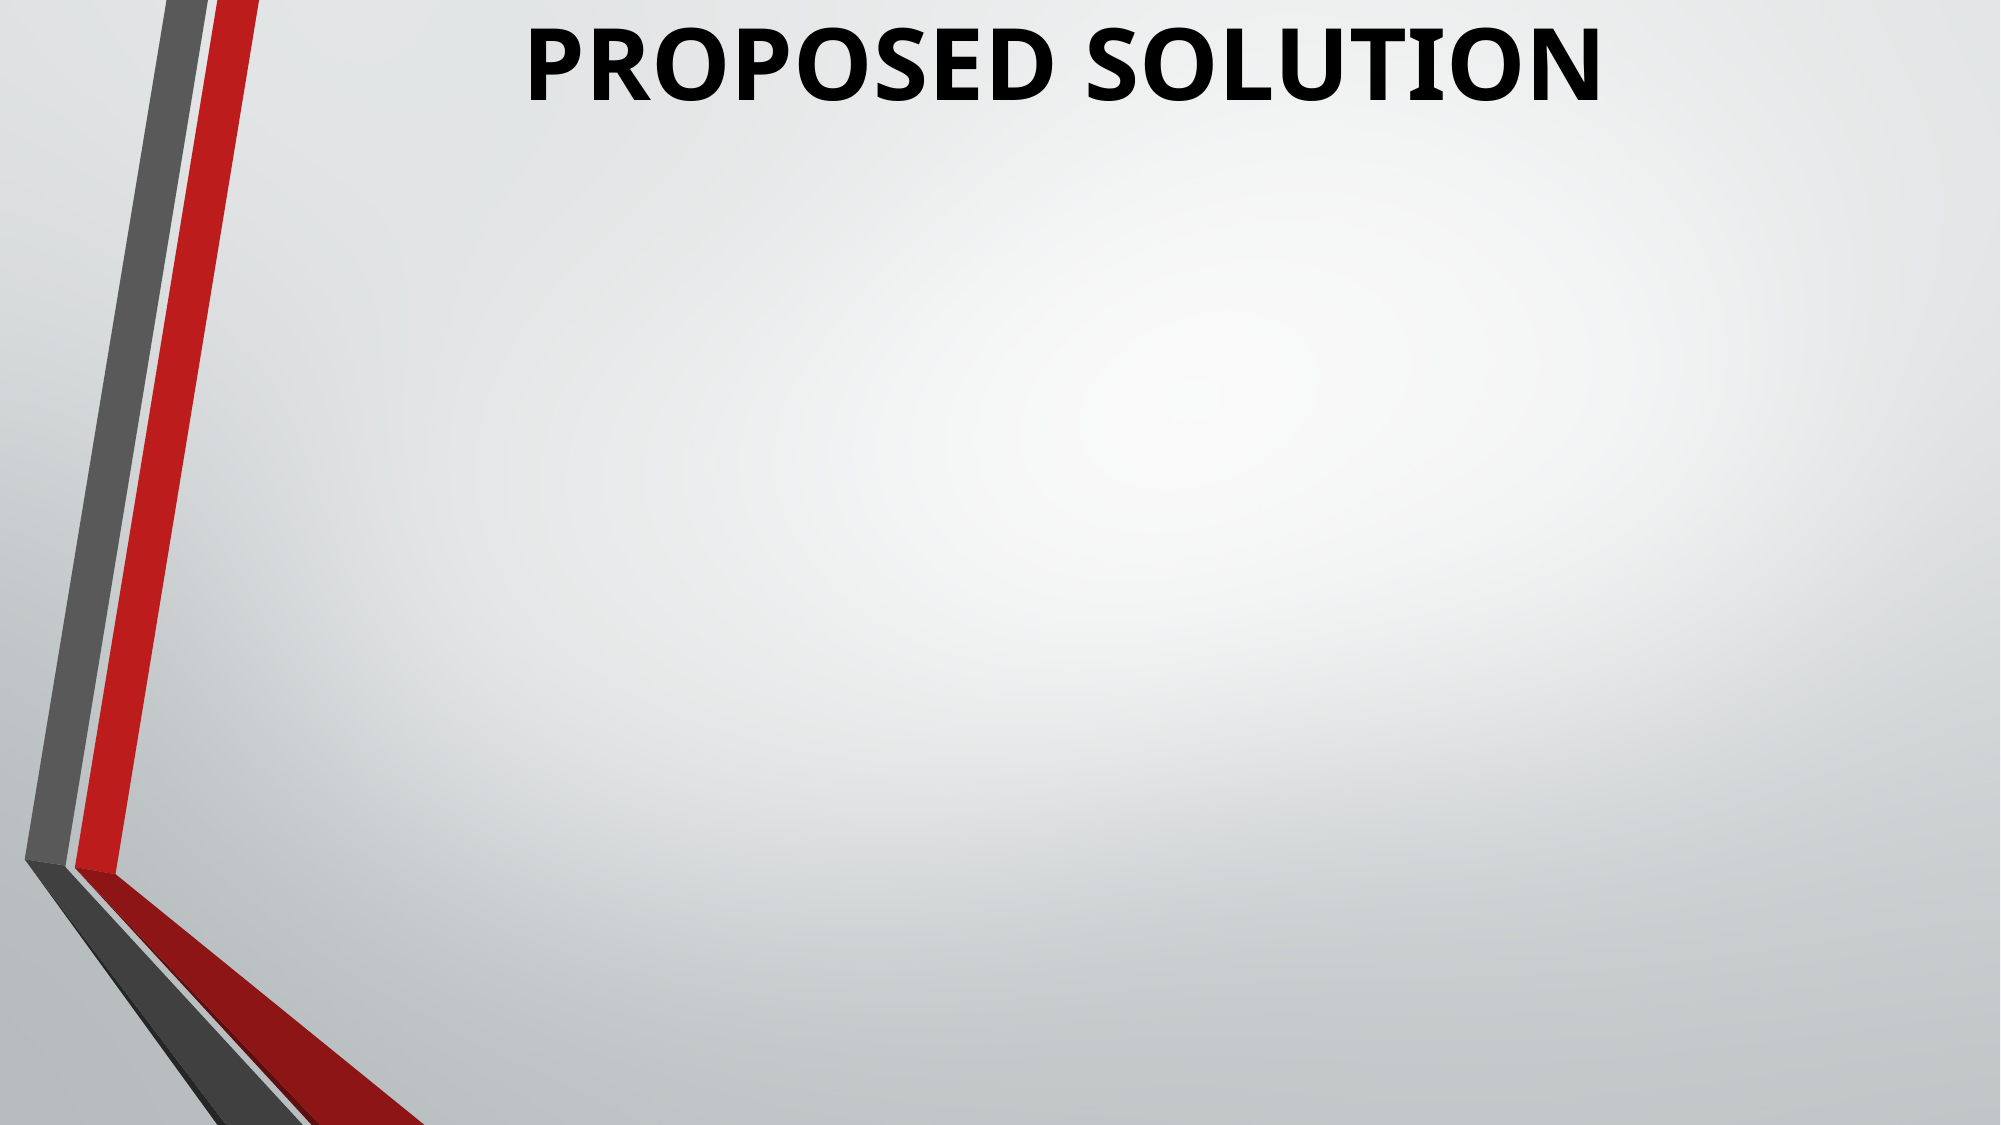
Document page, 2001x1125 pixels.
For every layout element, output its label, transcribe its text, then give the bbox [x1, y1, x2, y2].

title PROPOSED SOLUTION [243, 0, 1887, 144]
